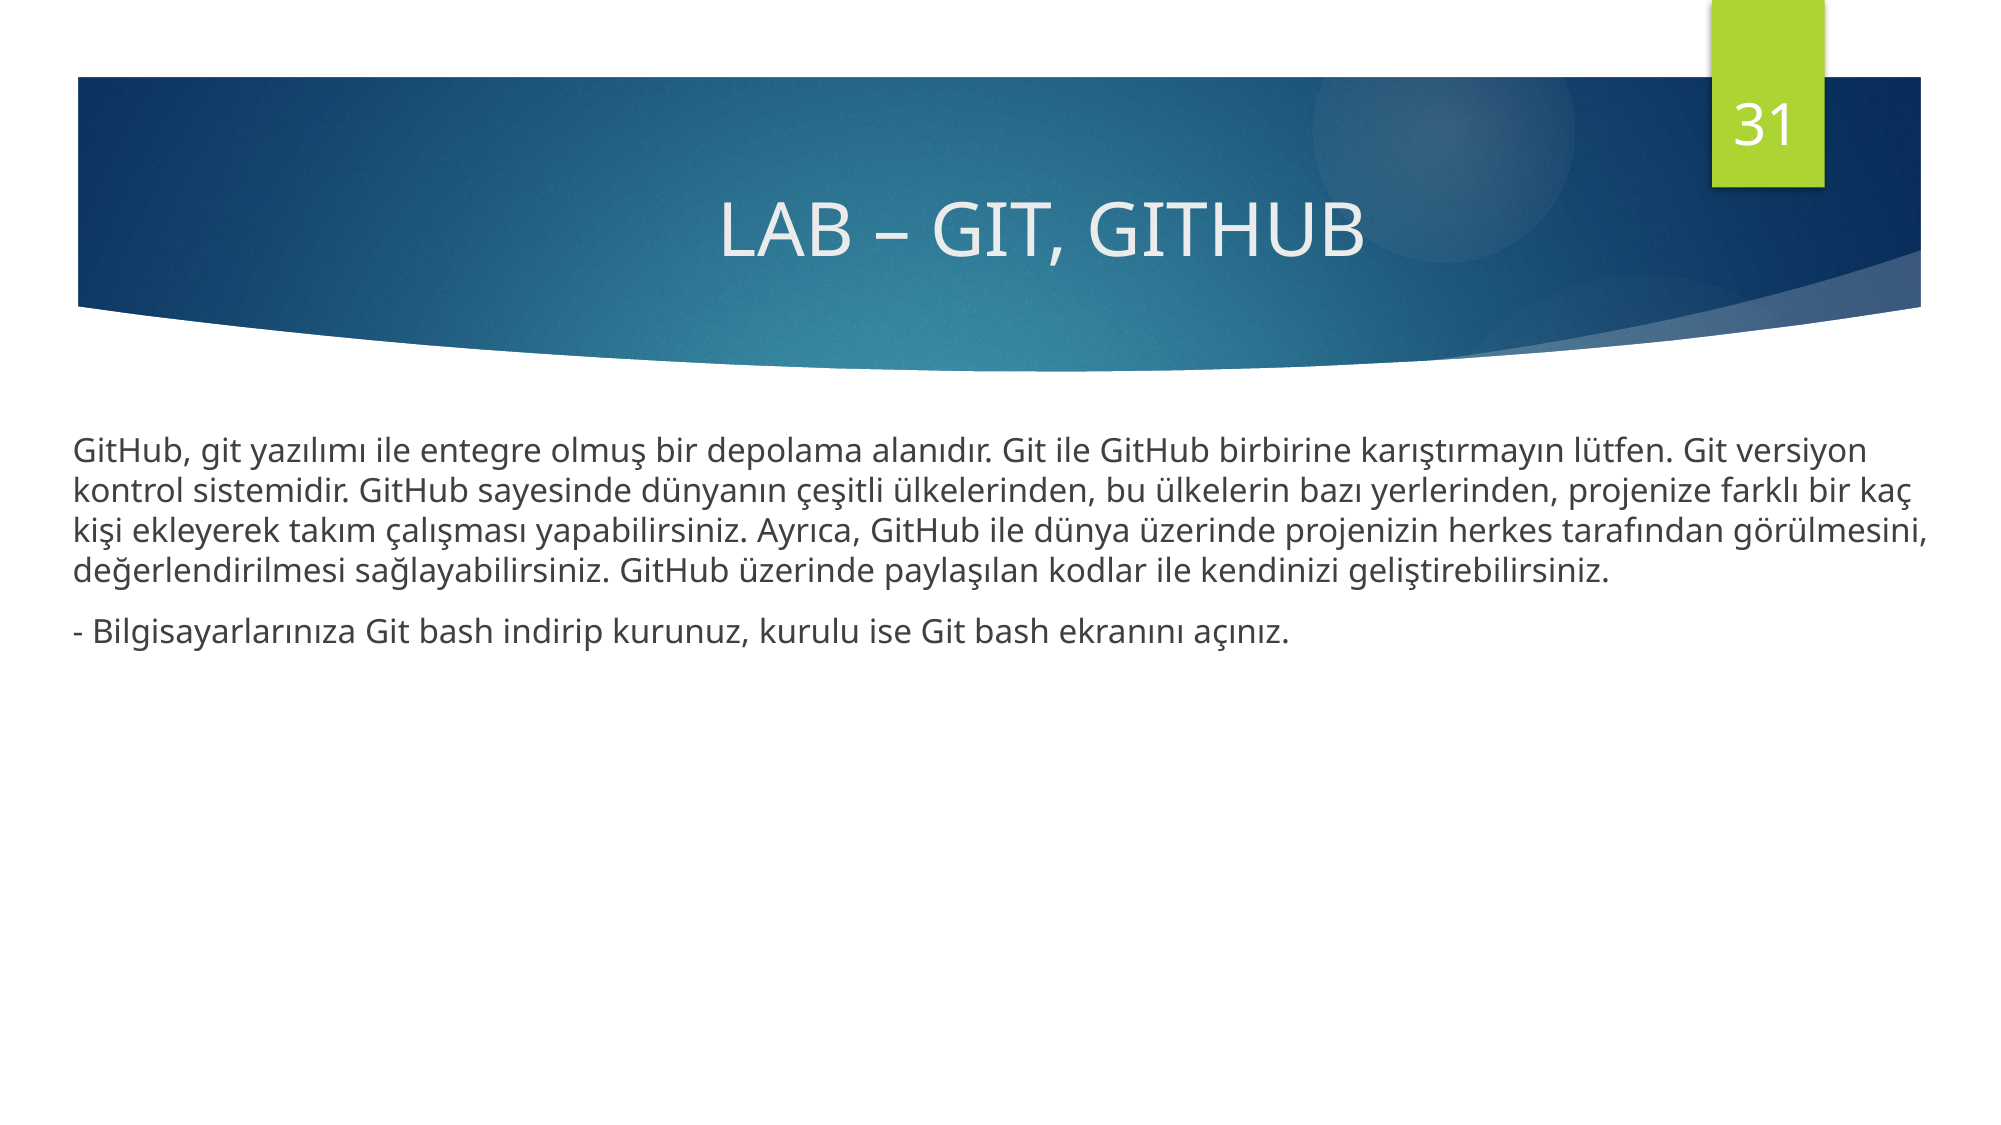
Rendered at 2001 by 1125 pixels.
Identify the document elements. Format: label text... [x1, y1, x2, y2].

slide_number 31 [1698, 48, 1836, 175]
title LAB – GIT, GITHUB [702, 168, 1418, 265]
list GitHub, git yazılımı ile entegre olmuş bir depolama alanıdır. Git ile GitHub birbirine karıştırmayın lütfen. Git versiyon kontrol sistemidir. GitHub sayesinde dünyanın çeşitli ülkelerinden, bu ülkelerin bazı yerlerinden, projenize farklı bir kaç kişi ekleyerek takım çalışması yapabilirsiniz. Ayrıca, GitHub ile dünya üzerinde projenizin herkes tarafından görülmesini, değerlendirilmesi sağlayabilirsiniz. GitHub üzerinde paylaşılan kodlar ile kendinizi geliştirebilirsiniz. - Bilgisayarlarınıza Git bash indirip kurunuz, kurulu ise Git bash ekranını açınız. [57, 265, 1962, 814]
